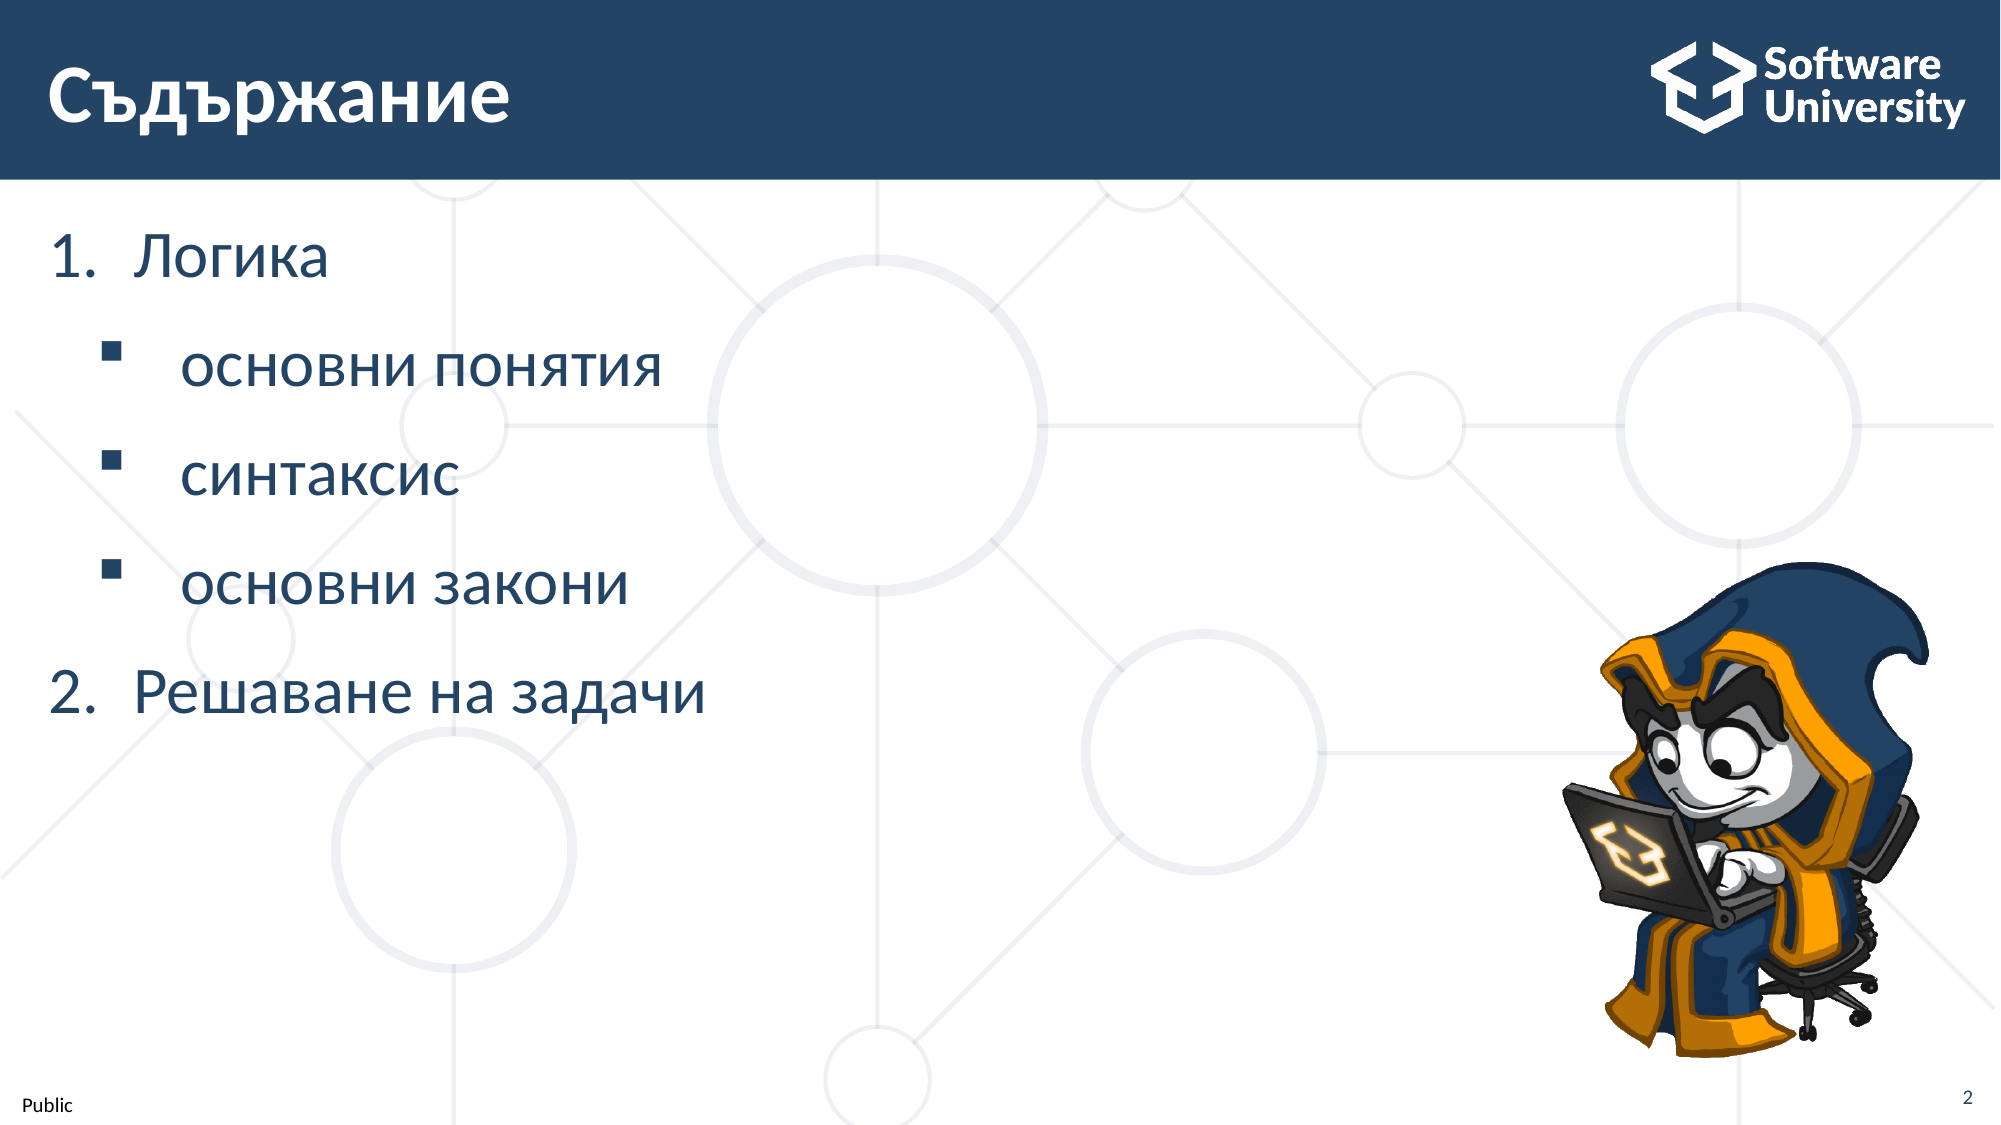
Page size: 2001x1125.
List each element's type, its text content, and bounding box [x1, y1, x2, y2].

picture [1651, 41, 1966, 134]
list Логика основни понятия синтаксис основни закони Решаване на задачи [31, 200, 1516, 1055]
text_box 2 [1927, 1067, 1989, 1117]
title Съдържание [31, 16, 1625, 162]
picture [1561, 559, 1931, 1059]
